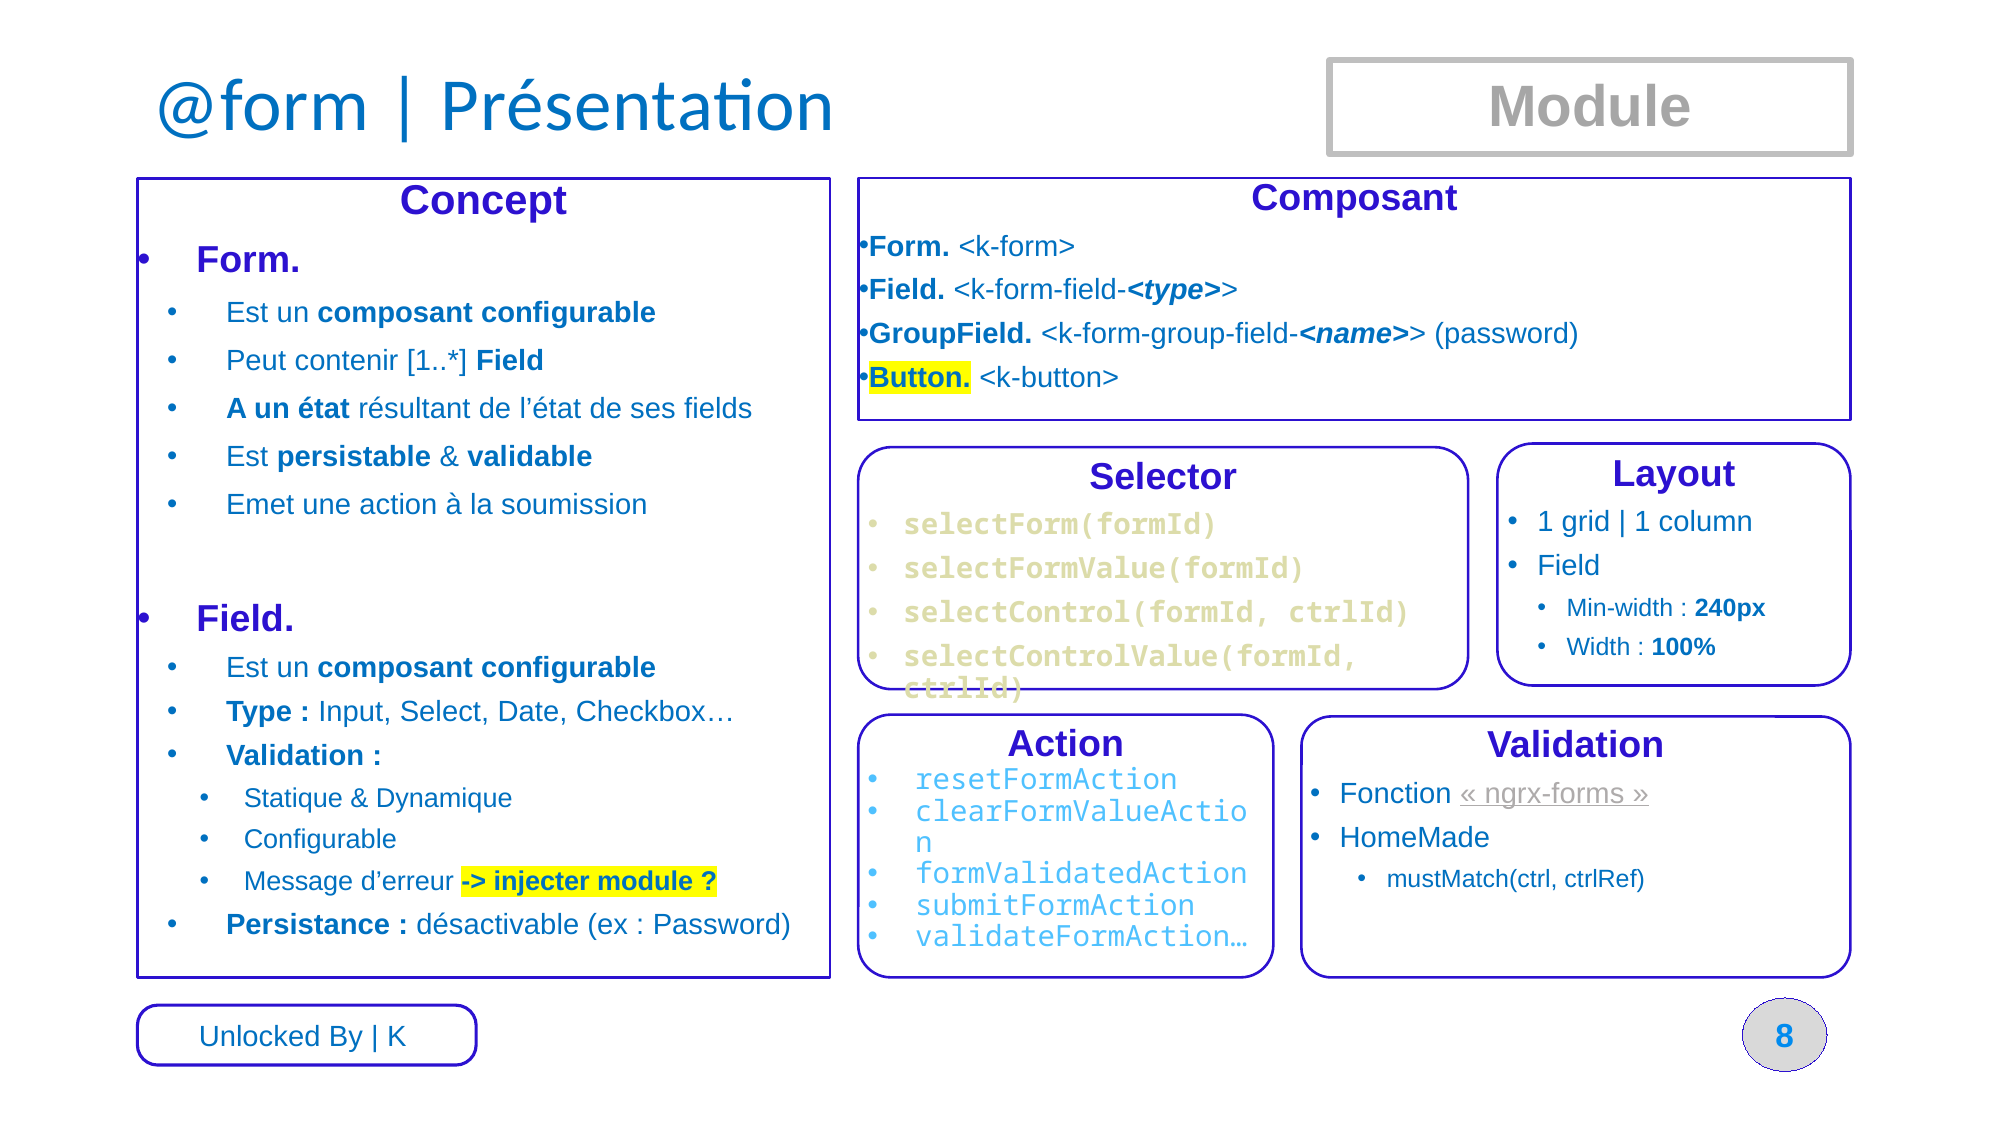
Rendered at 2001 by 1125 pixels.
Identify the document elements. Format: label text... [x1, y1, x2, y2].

footer Unlocked By | K [135, 1003, 478, 1067]
text_box Action resetFormAction clearFormValueAction formValidatedAction submitFormAction validateFormAction… [858, 714, 1274, 978]
list Module [1326, 57, 1854, 157]
slide_number 8 [1742, 997, 1828, 1072]
list Concept Form. Est un composant configurable Peut contenir [1..*] Field A un état résultant de l’état de ses fields Est persistable & validable Emet une action à la soumission Field. Est un composant configurable Type : Input, Select, Date, Checkbox… Validation : Statique & Dynamique Configurable Message d’erreur -> injecter module ? Persistance : désactivable (ex : Password) [136, 177, 831, 979]
text_box Layout 1 grid | 1 column Field Min-width : 240px Width : 100% [1497, 443, 1851, 686]
text_box Selector selectForm(formId) selectFormValue(formId) selectControl(formId, ctrlId) selectControlValue(formId, ctrlId) [858, 447, 1469, 690]
list Composant Form. <k-form> Field. <k-form-field-<type>> GroupField. <k-form-group-field-<name>> (password) Button. <k-button> [857, 177, 1852, 421]
title @form | Présentation [137, 59, 1313, 154]
text_box Validation Fonction « ngrx-forms » HomeMade mustMatch(ctrl, ctrlRef) [1301, 716, 1851, 978]
